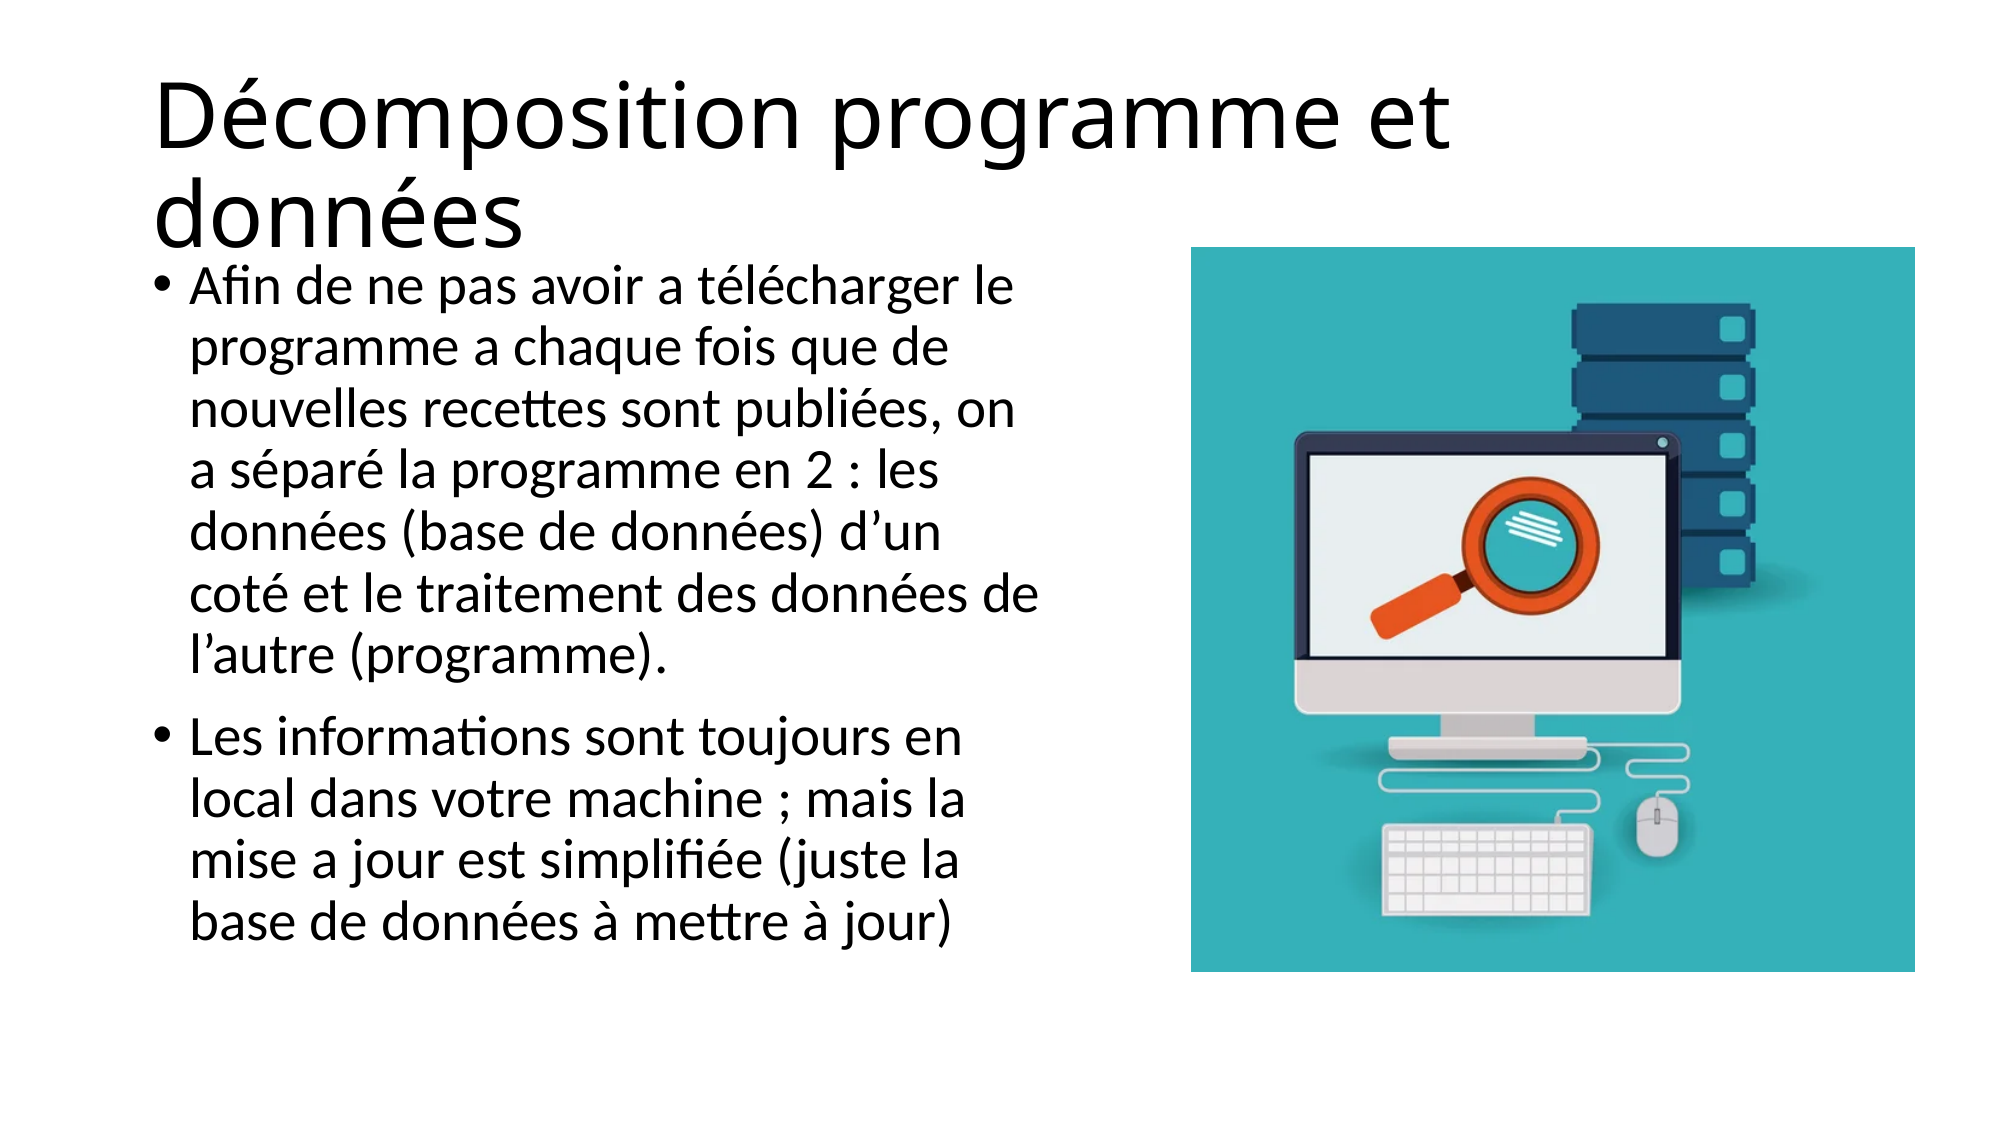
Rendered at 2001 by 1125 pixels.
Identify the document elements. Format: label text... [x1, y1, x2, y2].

title Décomposition programme et données [137, 59, 1863, 278]
list Afin de ne pas avoir a télécharger le programme a chaque fois que de nouvelles recettes sont publiées, on a séparé la programme en 2 : les données (base de données) d’un coté et le traitement des données de l’autre (programme). Les informations sont toujours en local dans votre machine ; mais la mise a jour est simplifiée (juste la base de données à mettre à jour) [137, 247, 1058, 962]
picture [1191, 247, 1915, 972]
